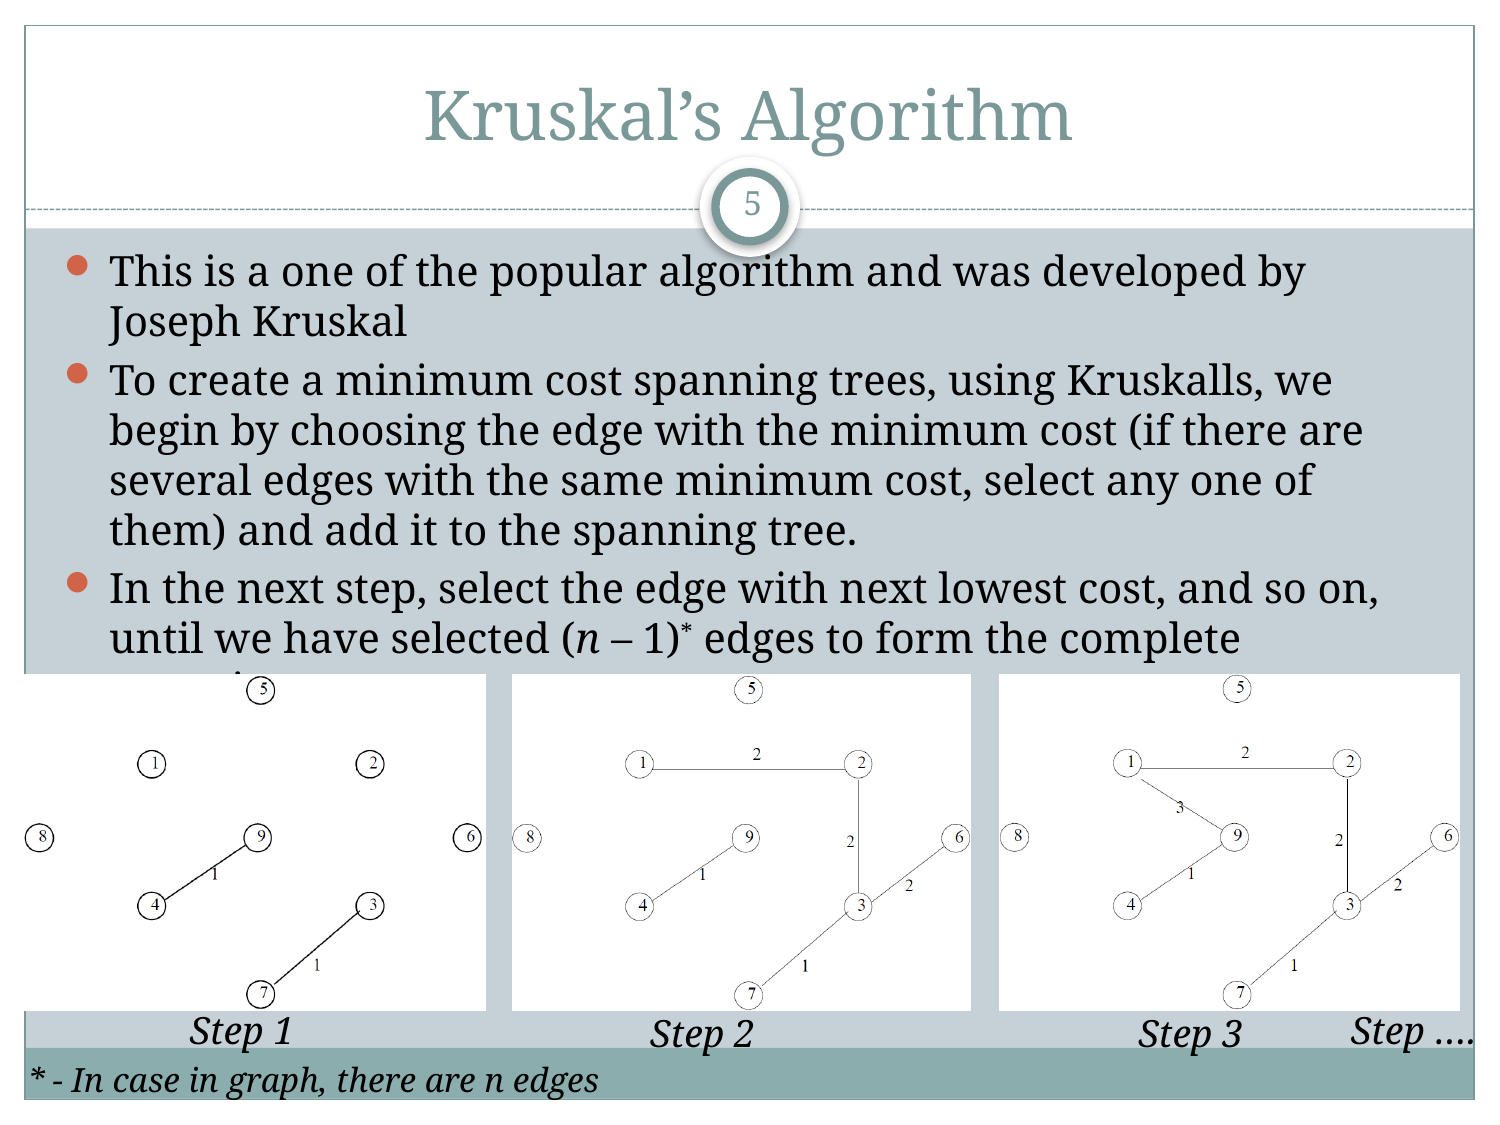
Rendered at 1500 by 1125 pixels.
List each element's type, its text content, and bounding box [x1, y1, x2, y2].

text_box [24, 674, 1500, 1064]
title Kruskal’s Algorithm [49, 37, 1450, 162]
list This is a one of the popular algorithm and was developed by Joseph Kruskal To create a minimum cost spanning trees, using Kruskalls, we begin by choosing the edge with the minimum cost (if there are several edges with the same minimum cost, select any one of them) and add it to the spanning tree. In the next step, select the edge with next lowest cost, and so on, until we have selected (n – 1)* edges to form the complete spanning tee. [49, 237, 1445, 672]
text_box * - In case in graph, there are n edges [12, 1051, 938, 1107]
slide_number 5 [715, 168, 791, 237]
